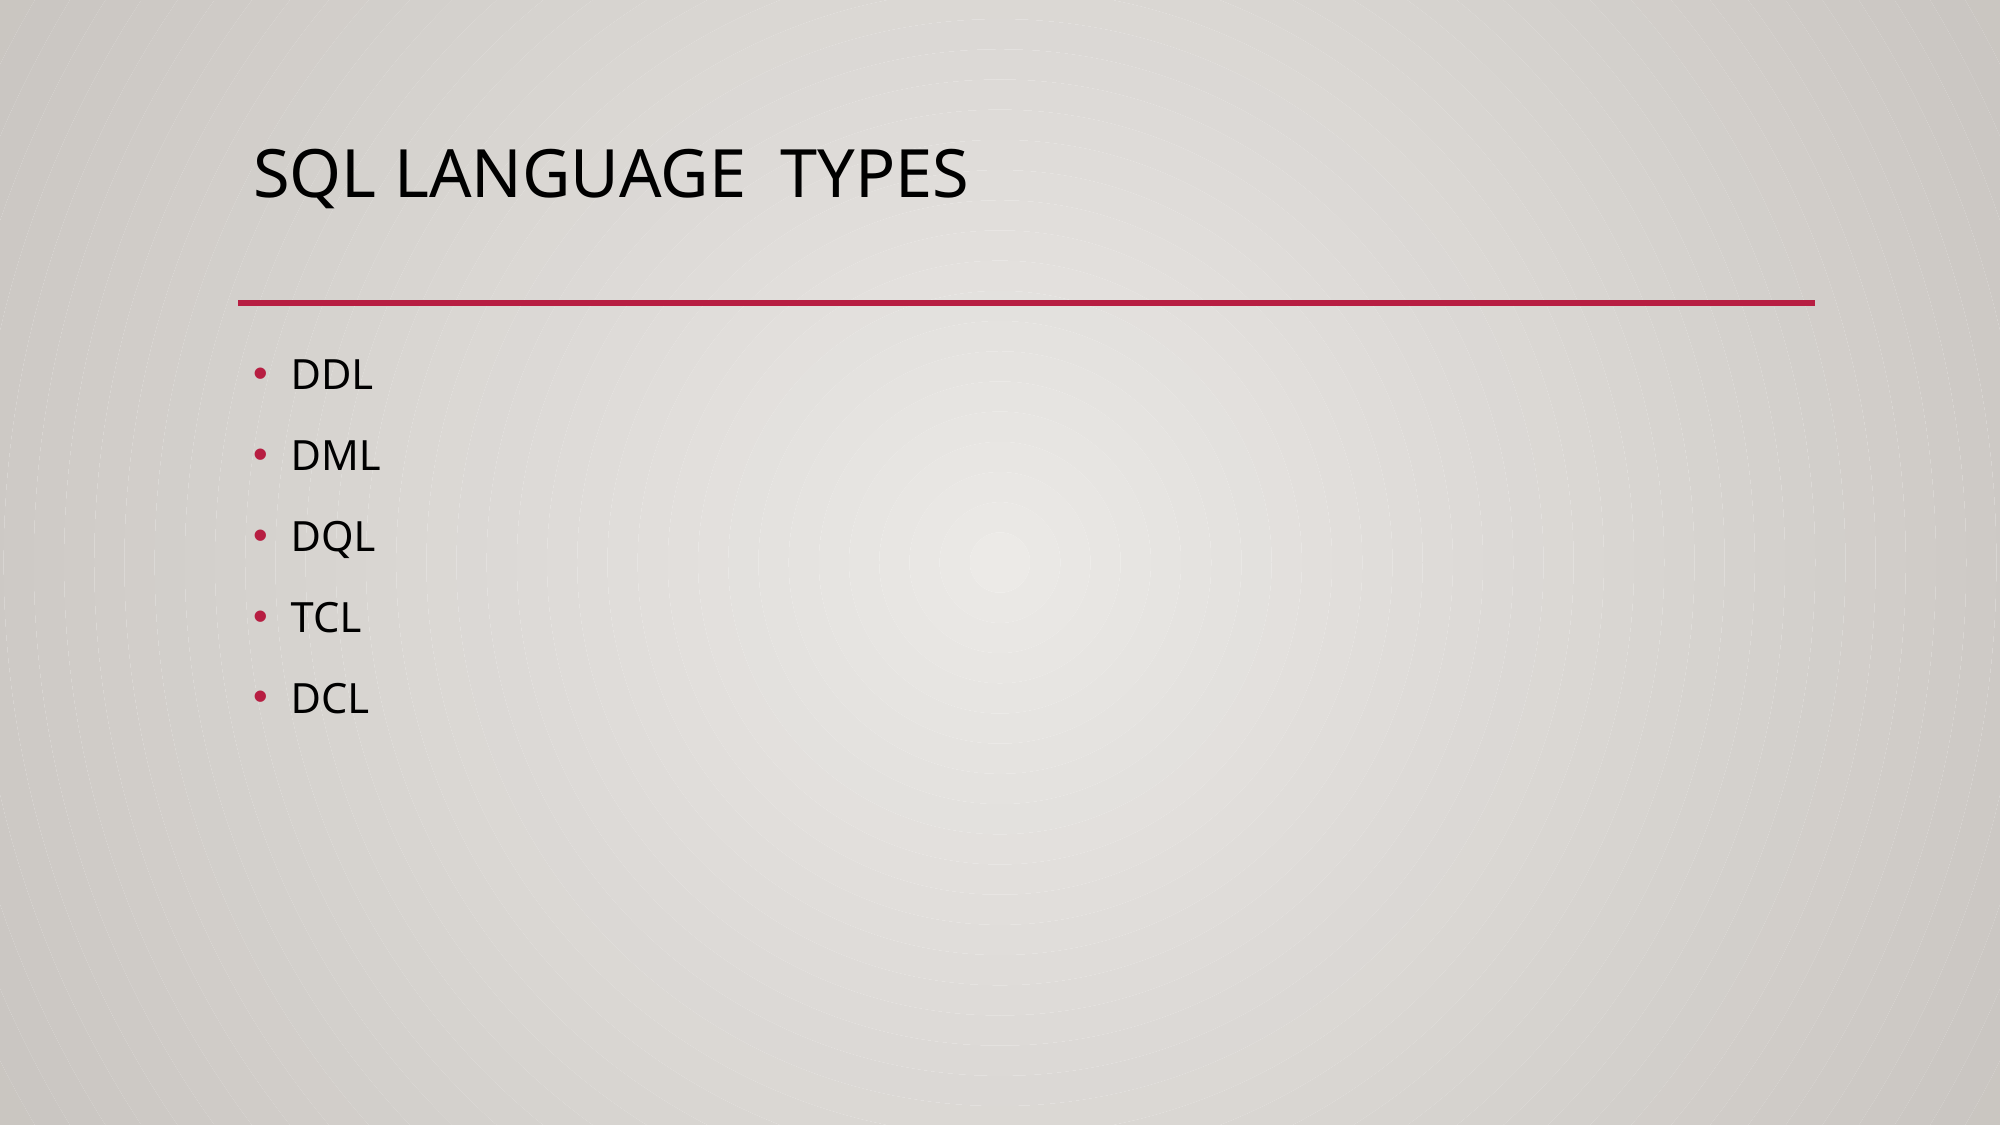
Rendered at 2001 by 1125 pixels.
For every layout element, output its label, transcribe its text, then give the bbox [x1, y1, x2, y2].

title SQL LANGUAGE TYPES [238, 131, 1814, 305]
list DDL DML DQL TCL DCL [238, 330, 1814, 897]
